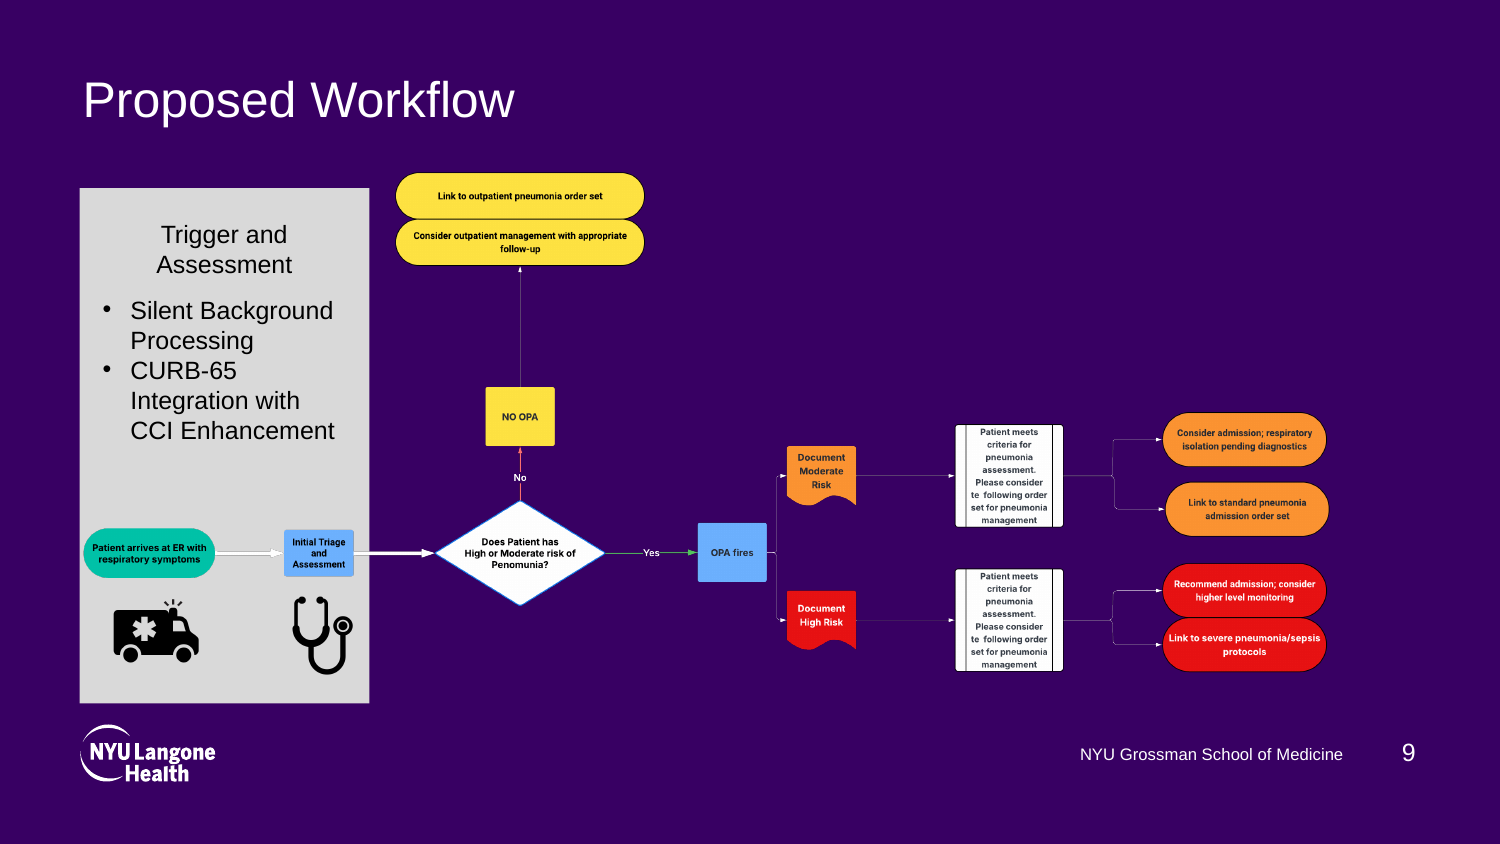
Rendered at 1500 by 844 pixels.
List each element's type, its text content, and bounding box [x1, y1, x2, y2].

footer NYU Grossman School of Medicine [900, 744, 1344, 767]
slide_number 9 [1368, 740, 1416, 763]
text_box [79, 687, 370, 704]
picture [68, 157, 1344, 687]
title Proposed Workflow [82, 67, 1277, 141]
